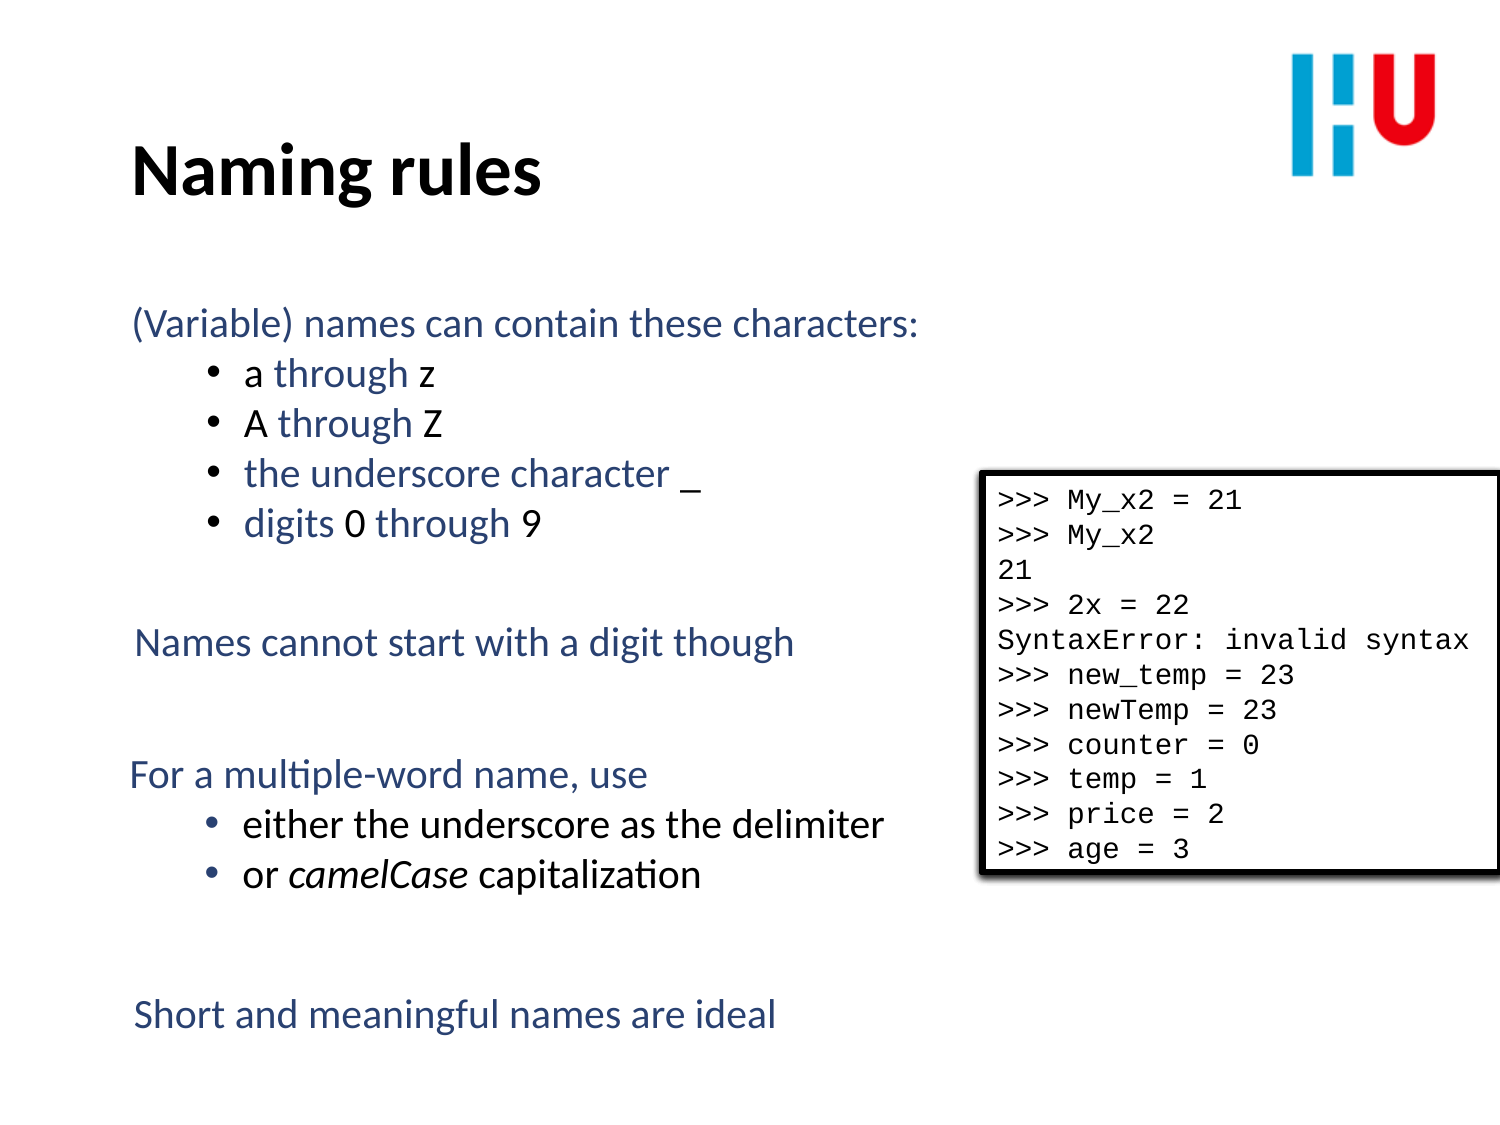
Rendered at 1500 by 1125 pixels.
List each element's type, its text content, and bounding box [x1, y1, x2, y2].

text_box For a multiple-word name, use either the underscore as the delimiter or camelCase capitalization [114, 739, 910, 905]
text_box (Variable) names can contain these characters: a through z A through Z the underscore character _ digits 0 through 9 [116, 288, 983, 554]
text_box Naming rules [116, 0, 1392, 242]
picture [0, 0, 1500, 1125]
text_box >>> My_x2 = 21 >>> My_x2 21 >>> 2x = 22 SyntaxError: invalid syntax >>> new_temp = 23 >>> newTemp = 23 >>> counter = 0 >>> temp = 1 >>> price = 2 >>> age = 3 [982, 472, 1500, 873]
text_box Names cannot start with a digit though [119, 607, 811, 672]
text_box Short and meaningful names are ideal [118, 979, 793, 1045]
